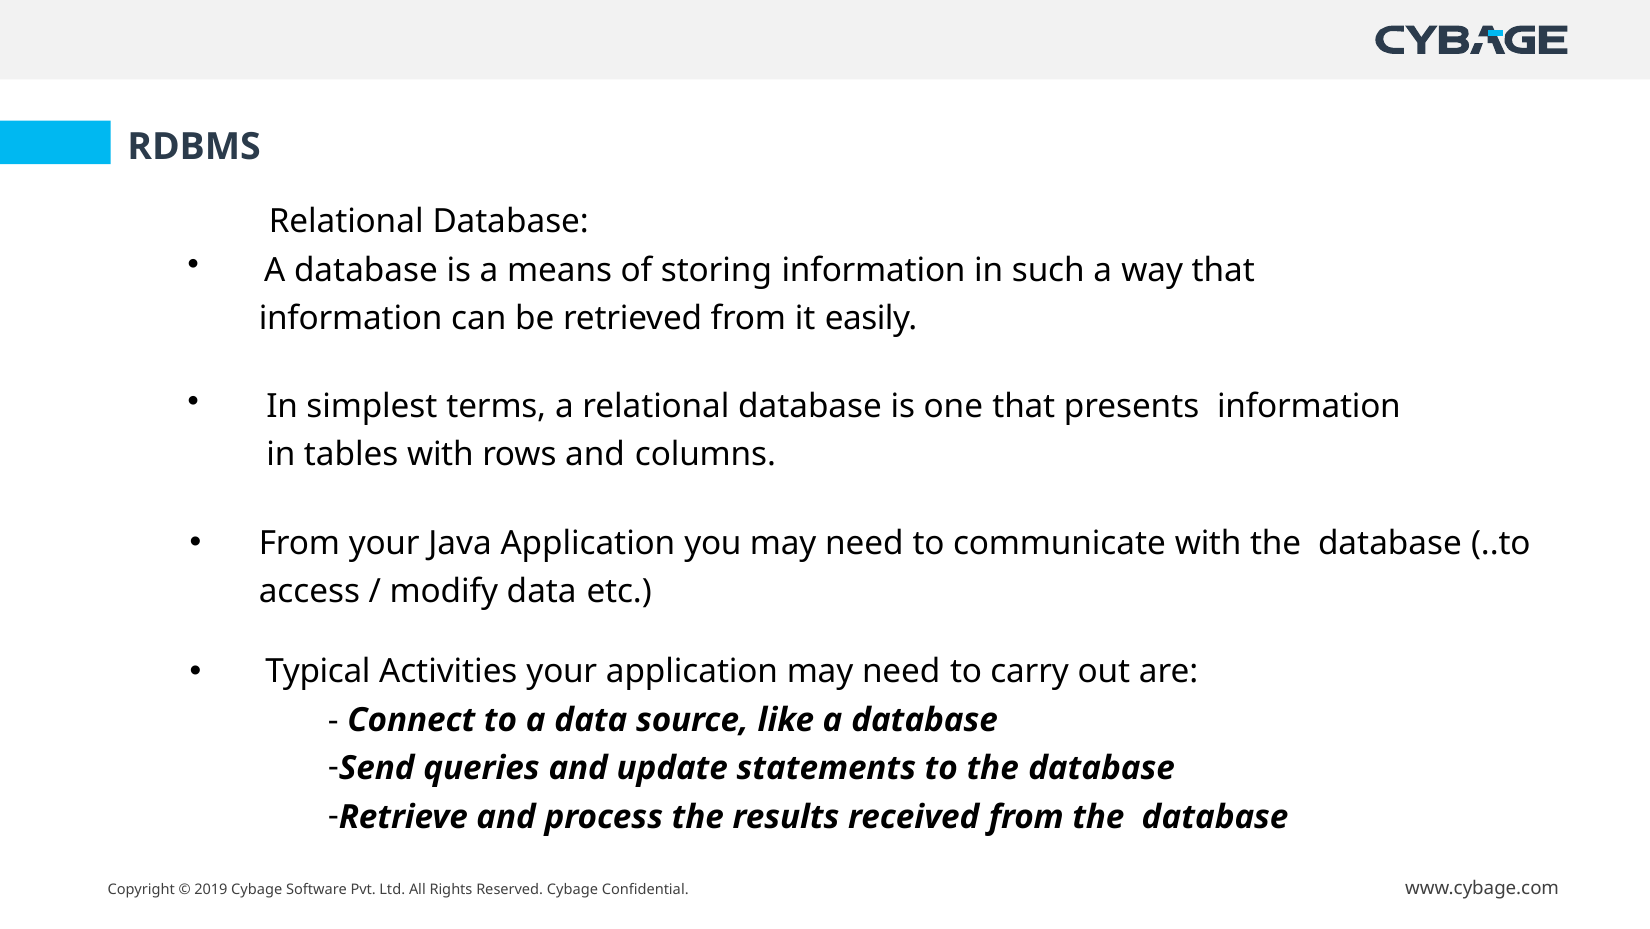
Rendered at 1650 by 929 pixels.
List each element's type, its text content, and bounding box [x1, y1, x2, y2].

text_box [0, 118, 110, 166]
text_box Relational Database: A database is a means of storing information in such a way that information can be retrieved from it easily. In simplest terms, a relational database is one that presents information in tables with rows and columns. From your Java Application you may need to communicate with the database (..to access / modify data etc.) Typical Activities your application may need to carry out are: - Connect to a data source, like a database Send queries and update statements to the database Retrieve and process the results received from the database [187, 188, 1550, 835]
text_box RDBMS [110, 114, 775, 190]
